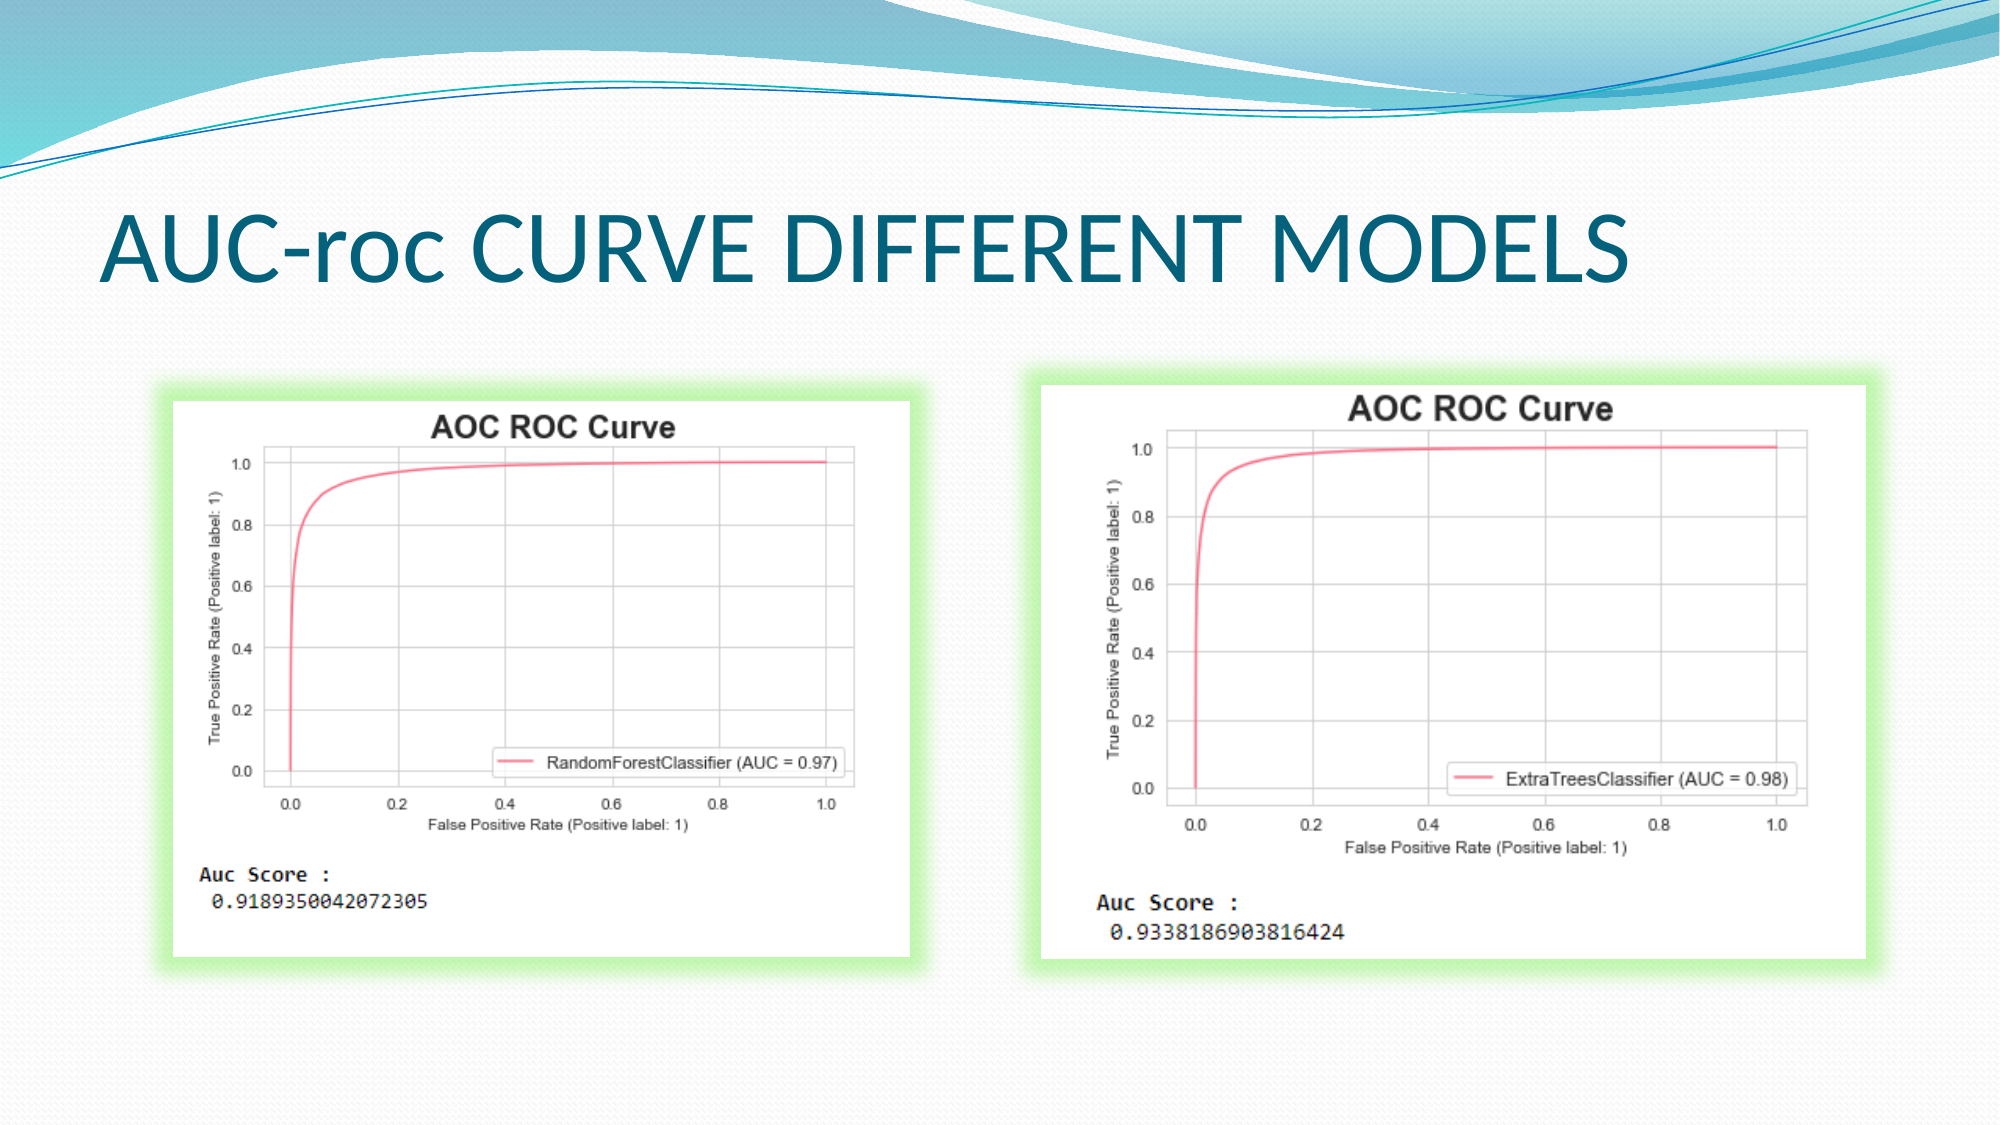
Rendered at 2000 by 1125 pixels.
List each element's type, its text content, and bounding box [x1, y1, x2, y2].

title AUC-roc CURVE DIFFERENT MODELS [99, 115, 1900, 303]
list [173, 401, 910, 957]
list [1041, 385, 1866, 959]
